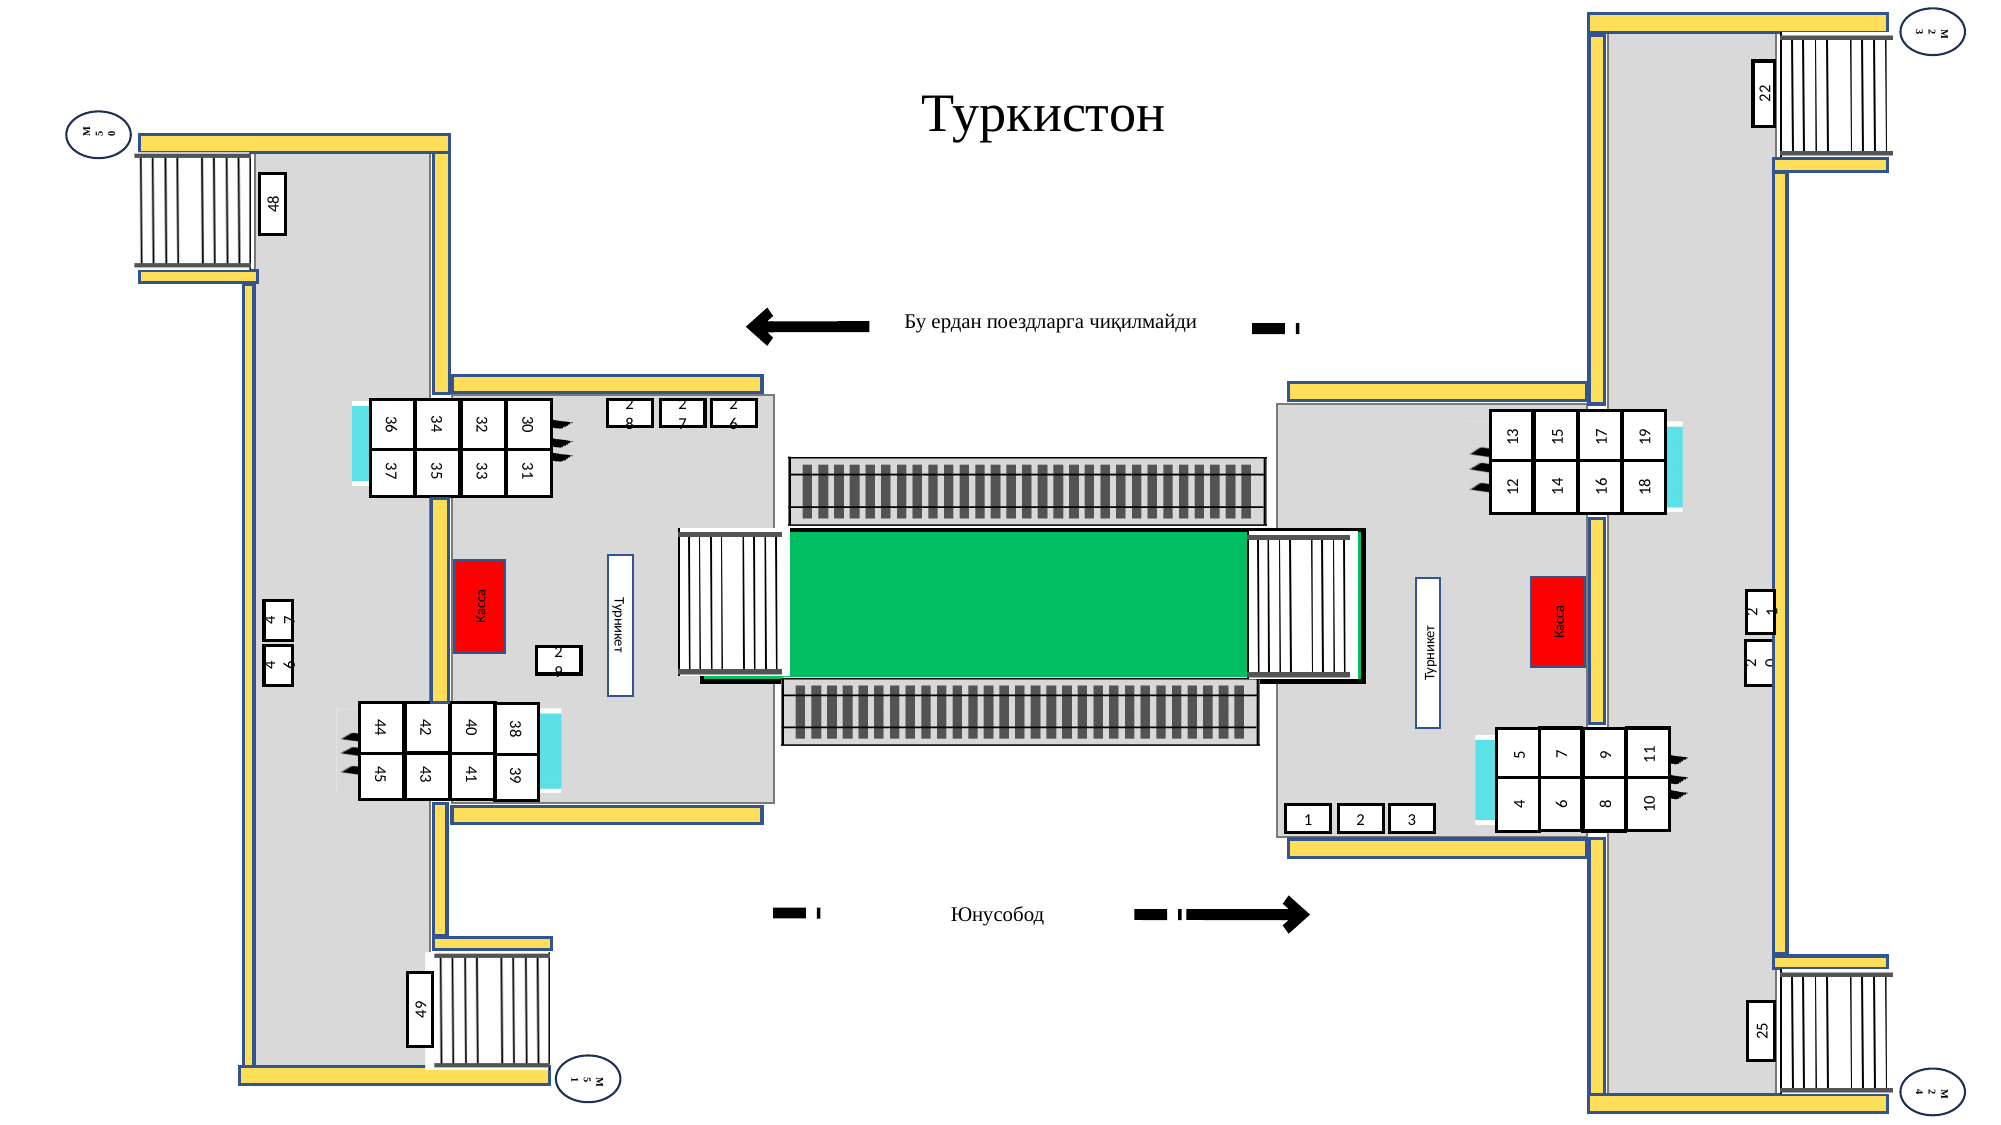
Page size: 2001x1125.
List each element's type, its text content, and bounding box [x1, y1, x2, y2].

picture [678, 528, 790, 676]
text_box [139, 134, 451, 153]
text_box 21 [1746, 589, 1775, 634]
text_box [254, 153, 431, 1066]
text_box 40 [450, 702, 496, 708]
text_box 25 [1746, 1001, 1776, 1062]
text_box 27 [659, 398, 706, 428]
text_box 20 [1745, 639, 1773, 686]
picture [1475, 735, 1693, 825]
text_box [431, 498, 450, 704]
text_box [1607, 33, 1777, 1093]
text_box 46 [263, 644, 294, 686]
text_box 9 [1582, 727, 1626, 735]
text_box 22 [1752, 60, 1775, 128]
text_box [1588, 1093, 1888, 1114]
text_box [1773, 172, 1788, 955]
text_box 2 [1337, 804, 1384, 833]
text_box 17 [1578, 410, 1621, 421]
text_box Бу ердан поездларга чиқилмайди [902, 304, 957, 333]
text_box [139, 270, 259, 284]
picture [1780, 969, 1901, 1094]
text_box 44 [358, 702, 405, 708]
text_box 7 [1538, 727, 1582, 735]
text_box [1773, 955, 1888, 970]
text_box [243, 284, 255, 1068]
text_box 41 [450, 793, 496, 801]
text_box [1287, 838, 1588, 859]
text_box 47 [263, 599, 294, 641]
text_box 8 [1582, 825, 1626, 832]
text_box [432, 936, 553, 950]
text_box [1589, 517, 1605, 724]
text_box 4 [1496, 825, 1538, 832]
picture [125, 152, 251, 270]
text_box 5 [1496, 727, 1538, 735]
text_box [239, 1066, 551, 1085]
picture [788, 456, 1267, 526]
text_box 42 [405, 702, 450, 708]
picture [1780, 32, 1901, 157]
text_box 49 [406, 971, 425, 1048]
text_box Турникет [1415, 577, 1441, 729]
text_box [451, 374, 763, 394]
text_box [957, 746, 1109, 937]
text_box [957, 526, 1109, 677]
text_box [451, 805, 763, 825]
picture [781, 531, 1358, 746]
picture [335, 708, 562, 793]
text_box [1773, 158, 1888, 172]
text_box М 51 [554, 1054, 622, 1104]
text_box 39 [493, 793, 540, 802]
text_box [433, 153, 451, 395]
text_box [1186, 907, 1311, 922]
text_box М 23 [1899, 7, 1967, 57]
text_box [1276, 403, 1588, 838]
text_box 48 [258, 172, 286, 236]
text_box [1588, 837, 1605, 1093]
text_box 37 [369, 486, 416, 497]
text_box 13 [1489, 410, 1534, 421]
text_box 35 [416, 486, 461, 497]
text_box 33 [461, 486, 506, 497]
text_box Бу ердан поездларга чиқилмайди [1109, 304, 1199, 333]
text_box Касса [1530, 576, 1586, 668]
text_box 43 [405, 793, 450, 801]
text_box Юнусобод [902, 896, 957, 926]
text_box 45 [358, 793, 405, 801]
text_box 10 [1626, 825, 1670, 832]
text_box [957, 274, 1109, 456]
text_box [1588, 13, 1888, 33]
text_box 3 [1388, 804, 1435, 833]
text_box [1588, 35, 1605, 405]
text_box [451, 394, 775, 804]
text_box 31 [506, 486, 552, 497]
text_box 6 [1538, 825, 1582, 832]
text_box Туркистон [877, 46, 1210, 173]
picture [425, 952, 550, 1070]
text_box 26 [710, 398, 757, 428]
text_box [1287, 381, 1588, 402]
text_box 38 [496, 703, 540, 708]
text_box 29 [535, 646, 582, 675]
text_box М 50 [65, 110, 132, 160]
text_box Турникет [607, 554, 634, 697]
text_box 19 [1621, 410, 1666, 421]
picture [1465, 421, 1683, 512]
text_box М 24 [1899, 1067, 1967, 1117]
text_box Касса [453, 559, 506, 654]
picture [352, 401, 578, 486]
text_box 15 [1534, 410, 1578, 421]
text_box 1 [1284, 804, 1331, 833]
text_box 28 [606, 398, 653, 428]
text_box [433, 802, 448, 936]
text_box 11 [1626, 727, 1670, 735]
